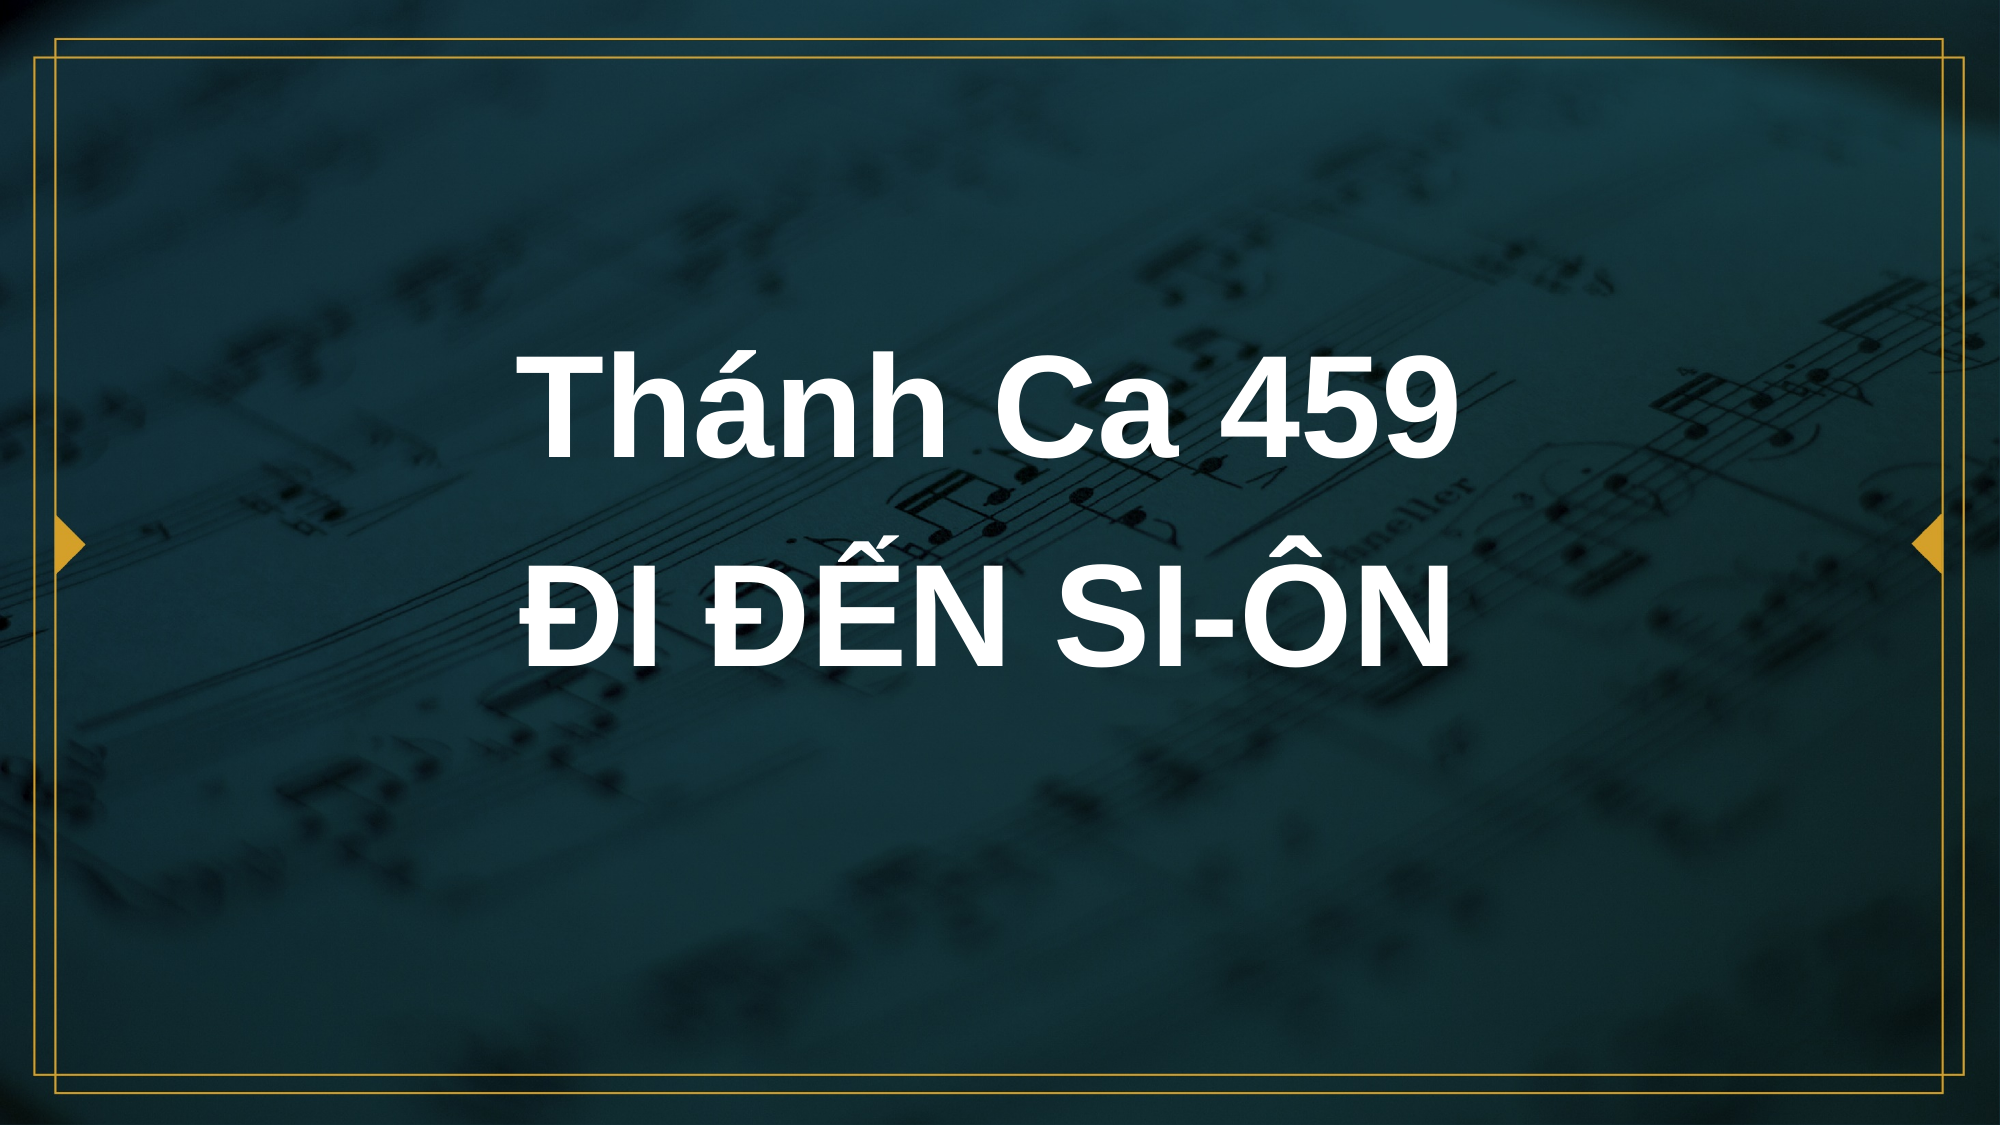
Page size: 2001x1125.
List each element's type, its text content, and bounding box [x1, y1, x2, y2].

picture [0, 0, 2000, 1125]
title Thánh Ca 459 ĐI ĐẾN SI-ÔN [103, 151, 1875, 821]
